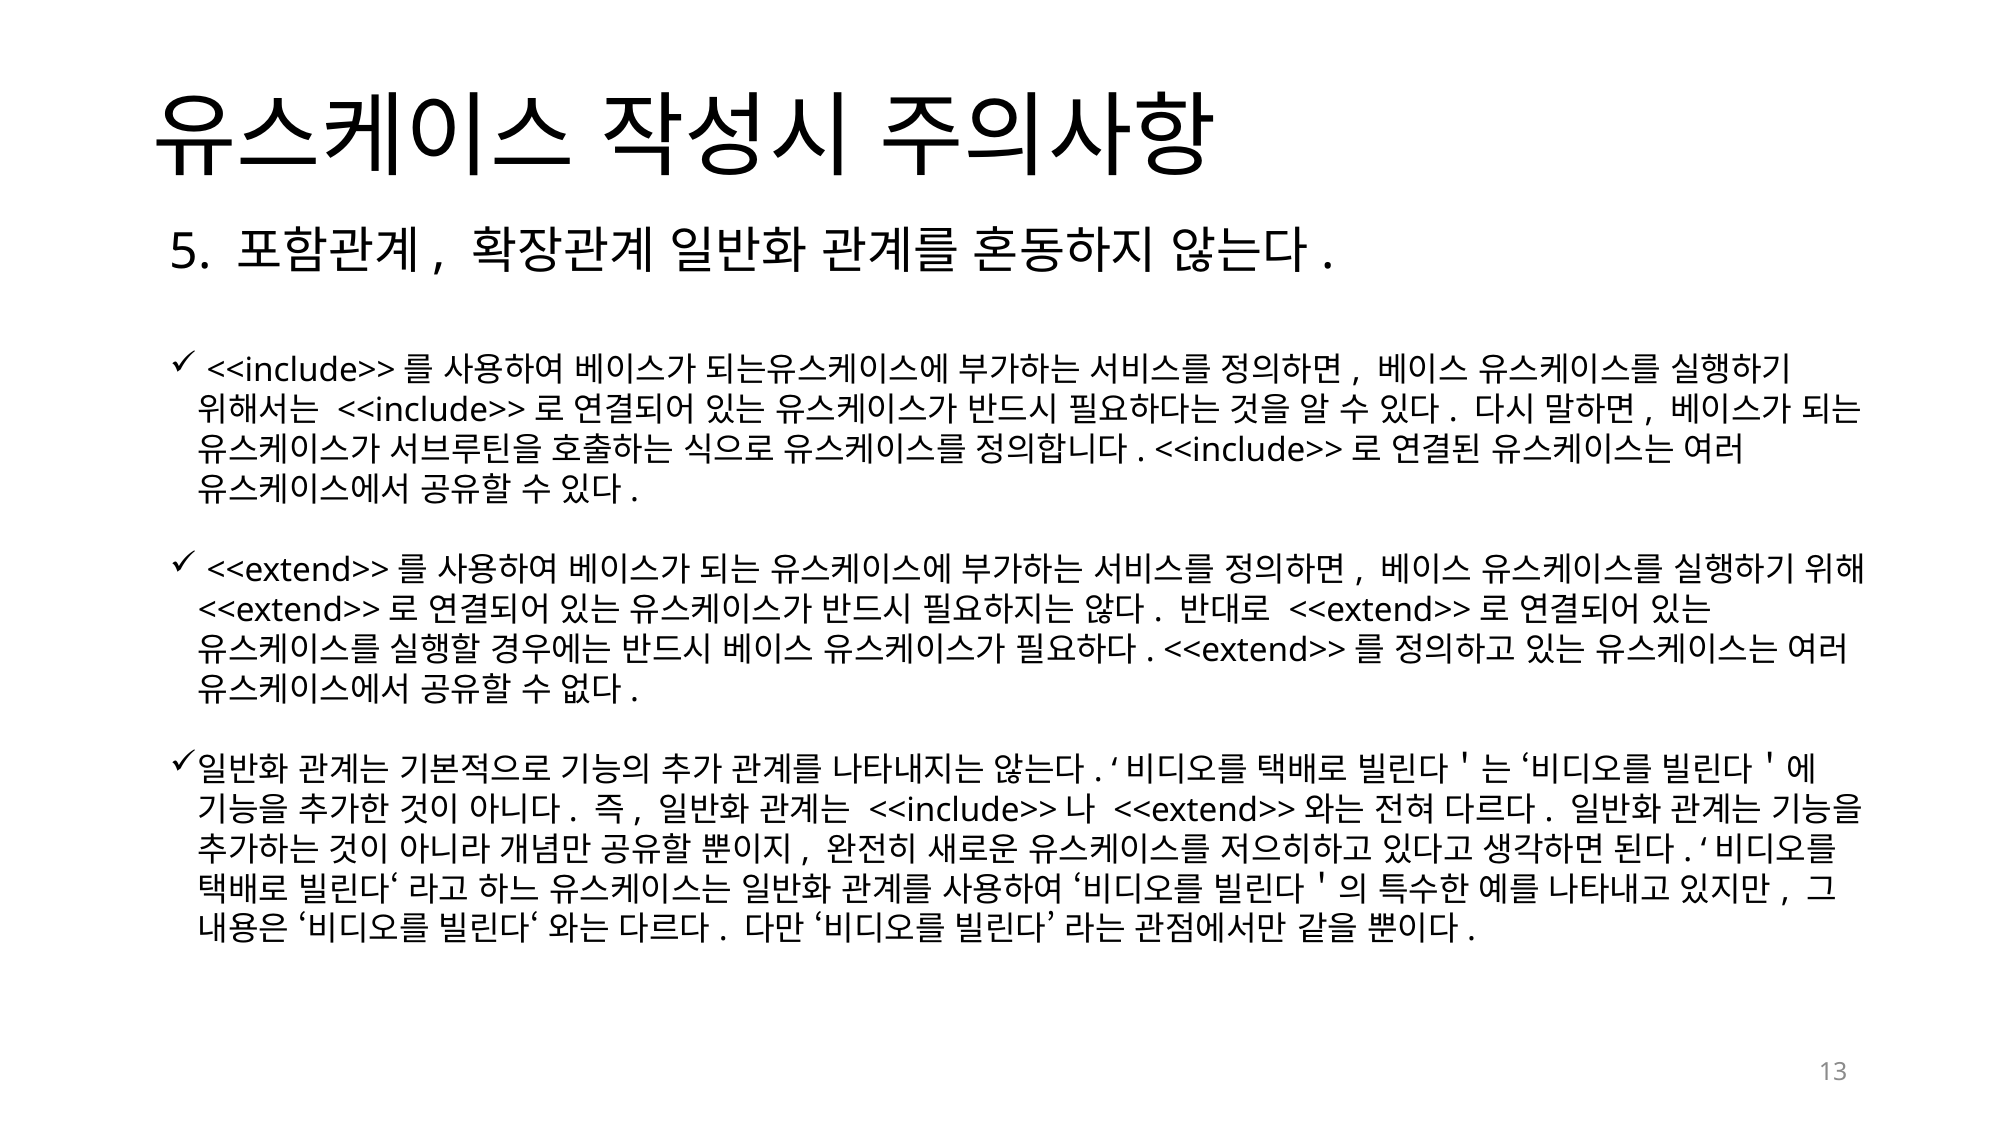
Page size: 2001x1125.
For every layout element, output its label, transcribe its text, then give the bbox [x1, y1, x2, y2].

text_box 5. 포함관계, 확장관계 일반화 관계를 혼동하지 않는다. [154, 211, 1924, 287]
text_box <<include>>를 사용하여 베이스가 되는유스케이스에 부가하는 서비스를 정의하면, 베이스 유스케이스를 실행하기 위해서는 <<include>>로 연결되어 있는 유스케이스가 반드시 필요하다는 것을 알 수 있다. 다시 말하면, 베이스가 되는 유스케이스가 서브루틴을 호출하는 식으로 유스케이스를 정의합니다. <<include>>로 연결된 유스케이스는 여러 유스케이스에서 공유할 수 있다. <<extend>>를 사용하여 베이스가 되는 유스케이스에 부가하는 서비스를 정의하면, 베이스 유스케이스를 실행하기 위해 <<extend>>로 연결되어 있는 유스케이스가 반드시 필요하지는 않다. 반대로 <<extend>>로 연결되어 있는 유스케이스를 실행할 경우에는 반드시 베이스 유스케이스가 필요하다. <<extend>>를 정의하고 있는 유스케이스는 여러 유스케이스에서 공유할 수 없다. 일반화 관계는 기본적으로 기능의 추가 관계를 나타내지는 않는다. ‘비디오를 택배로 빌린다＇는 ‘비디오를 빌린다＇에 기능을 추가한 것이 아니다. 즉, 일반화 관계는 <<include>>나 <<extend>>와는 전혀 다르다. 일반화 관계는 기능을 추가하는 것이 아니라 개념만 공유할 뿐이지, 완전히 새로운 유스케이스를 저으히하고 있다고 생각하면 된다. ‘비디오를 택배로 빌린다‘ 라고 하느 유스케이스는 일반화 관계를 사용하여 ‘비디오를 빌린다＇의 특수한 예를 나타내고 있지만, 그 내용은 ‘비디오를 빌린다‘ 와는 다르다. 다만 ‘비디오를 빌린다’ 라는 관점에서만 같을 뿐이다. [154, 341, 1904, 955]
slide_number 13 [1412, 1042, 1863, 1103]
title 유스케이스 작성시 주의사항 [137, 59, 1942, 218]
